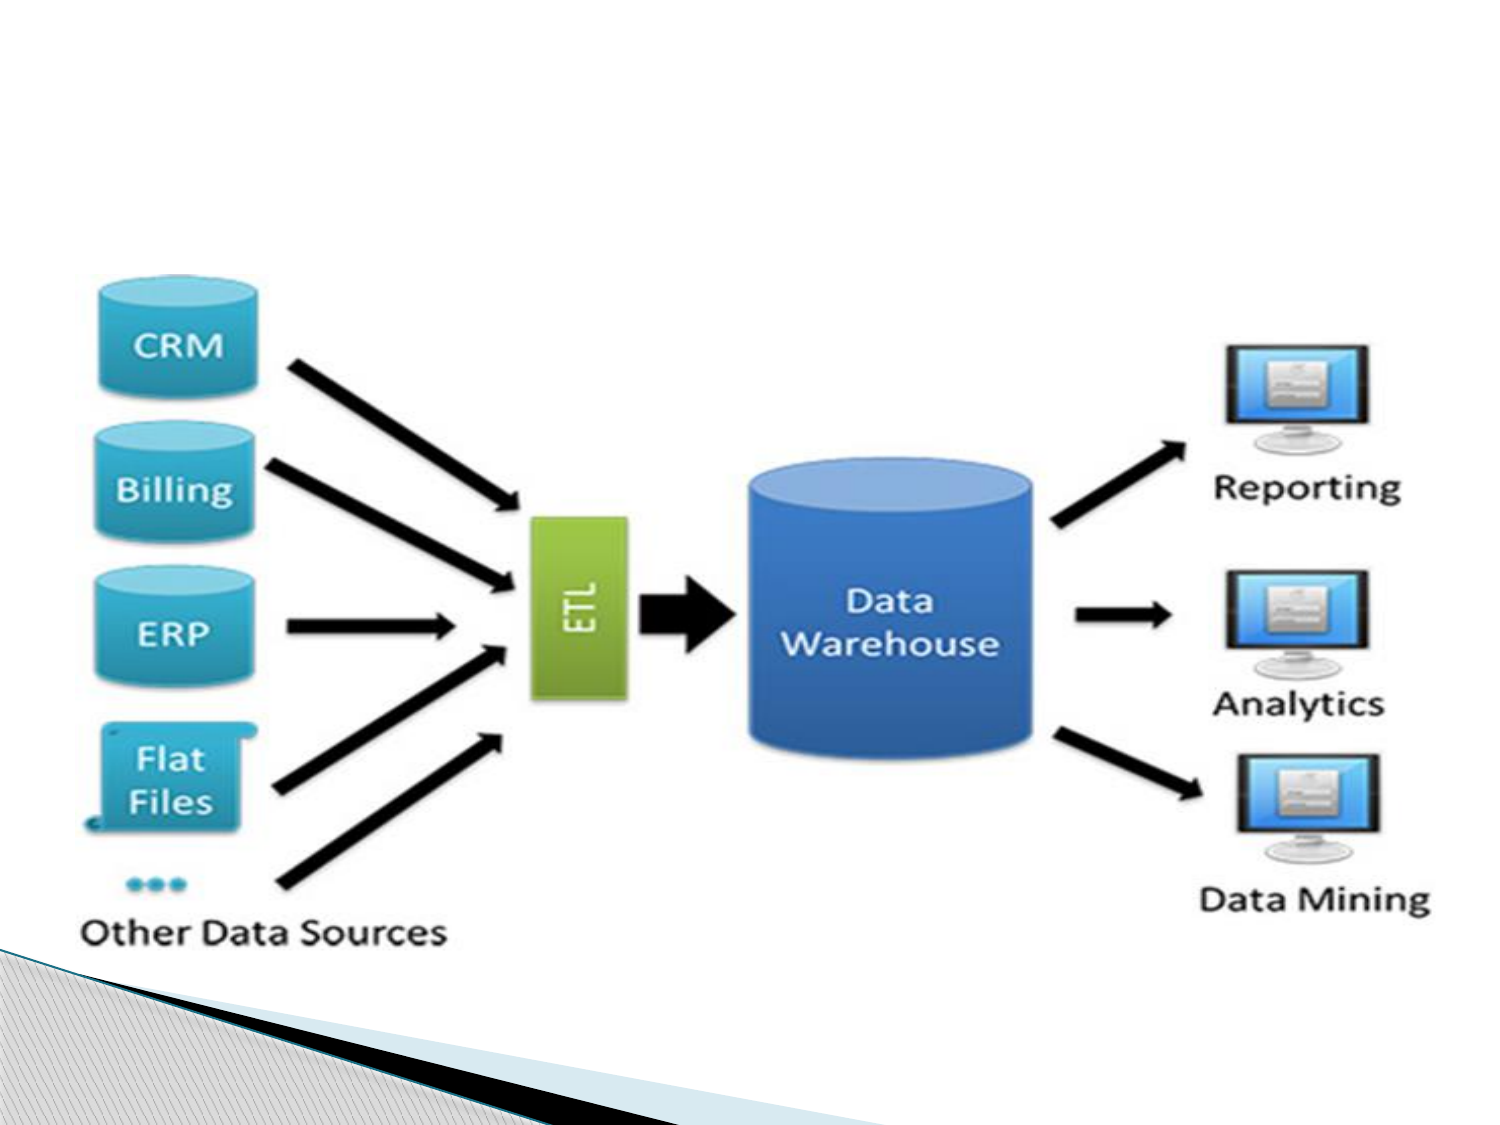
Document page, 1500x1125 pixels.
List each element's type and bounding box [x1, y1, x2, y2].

picture [74, 274, 1444, 957]
